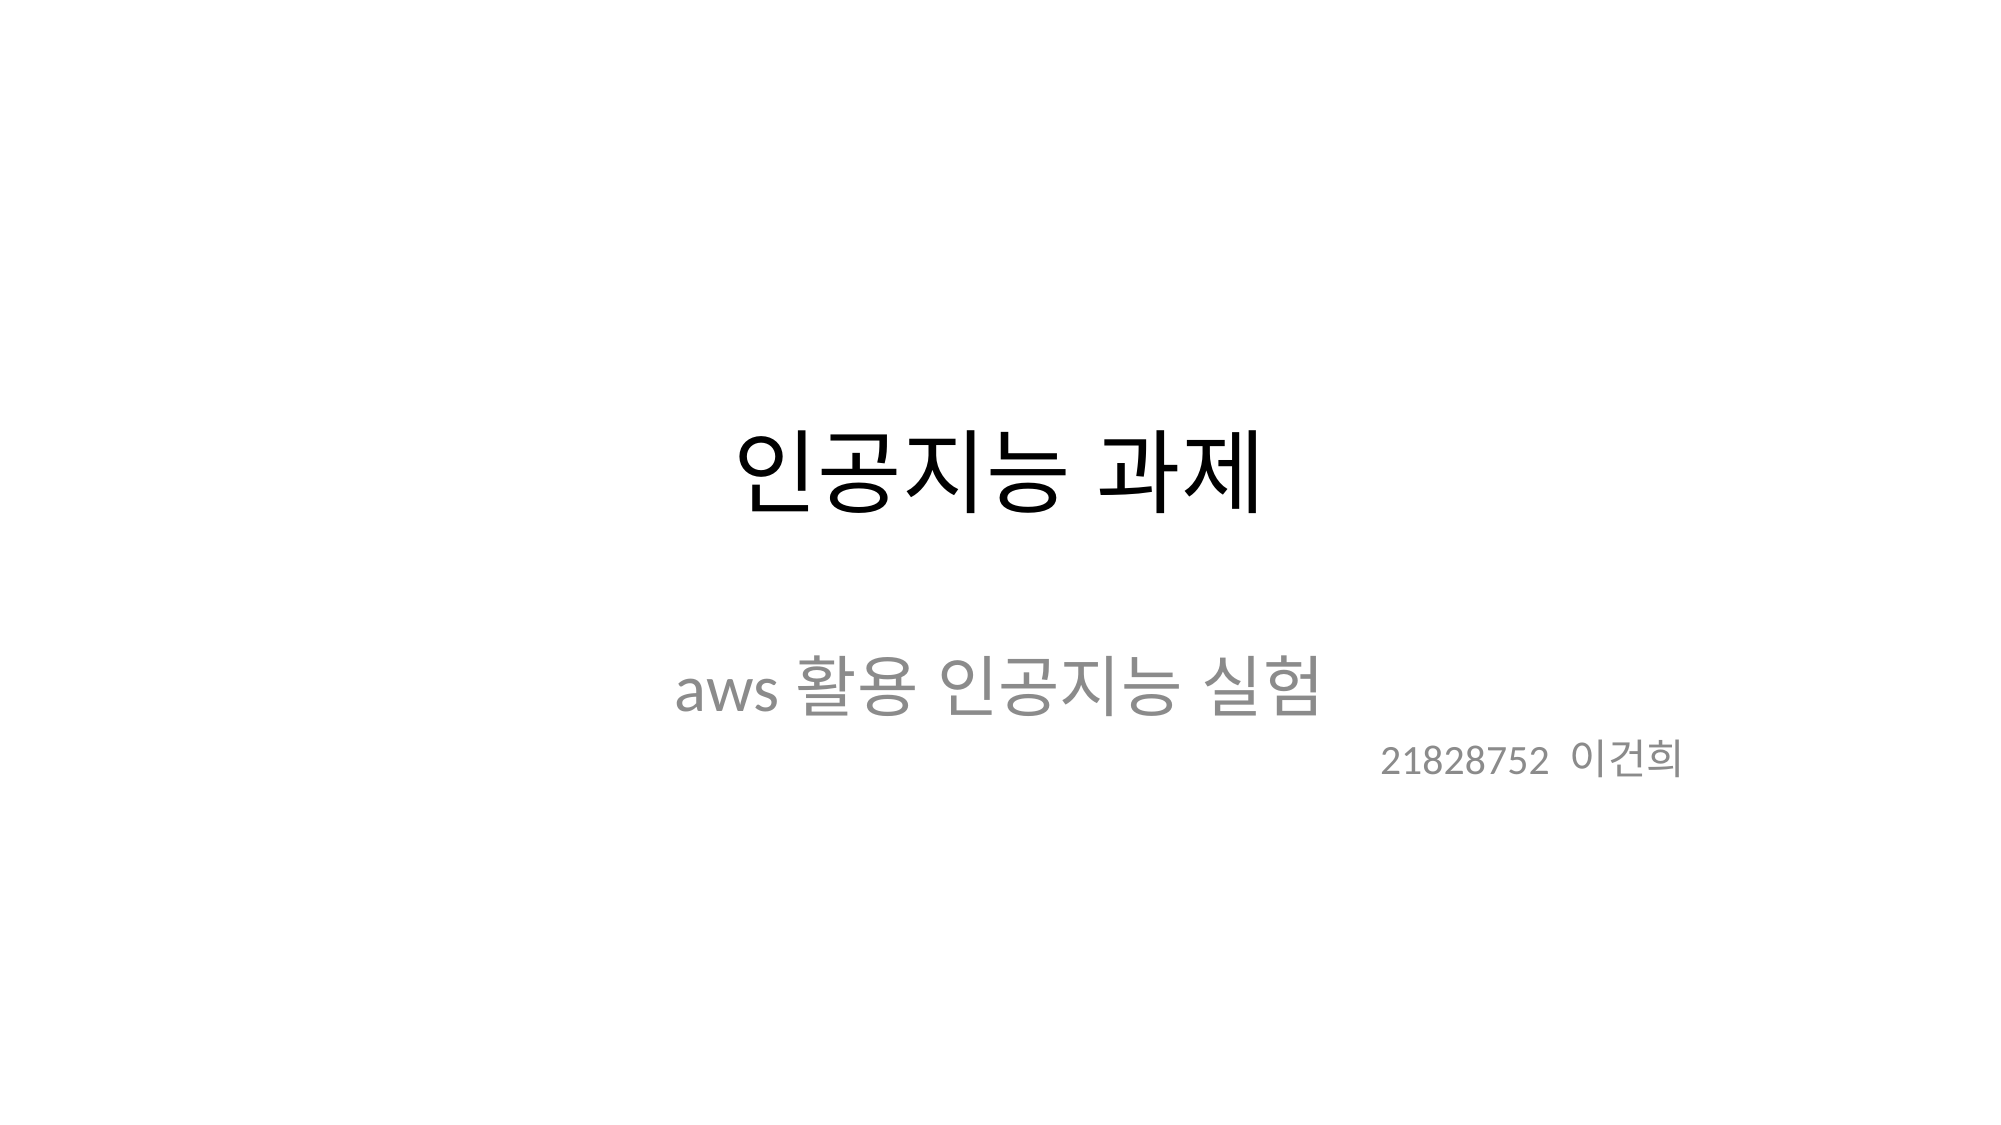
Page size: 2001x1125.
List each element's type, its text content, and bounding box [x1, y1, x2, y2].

subtitle aws활용 인공지능 실험 21828752 이건희 [300, 637, 1700, 925]
title 인공지능 과제 [150, 349, 1850, 591]
